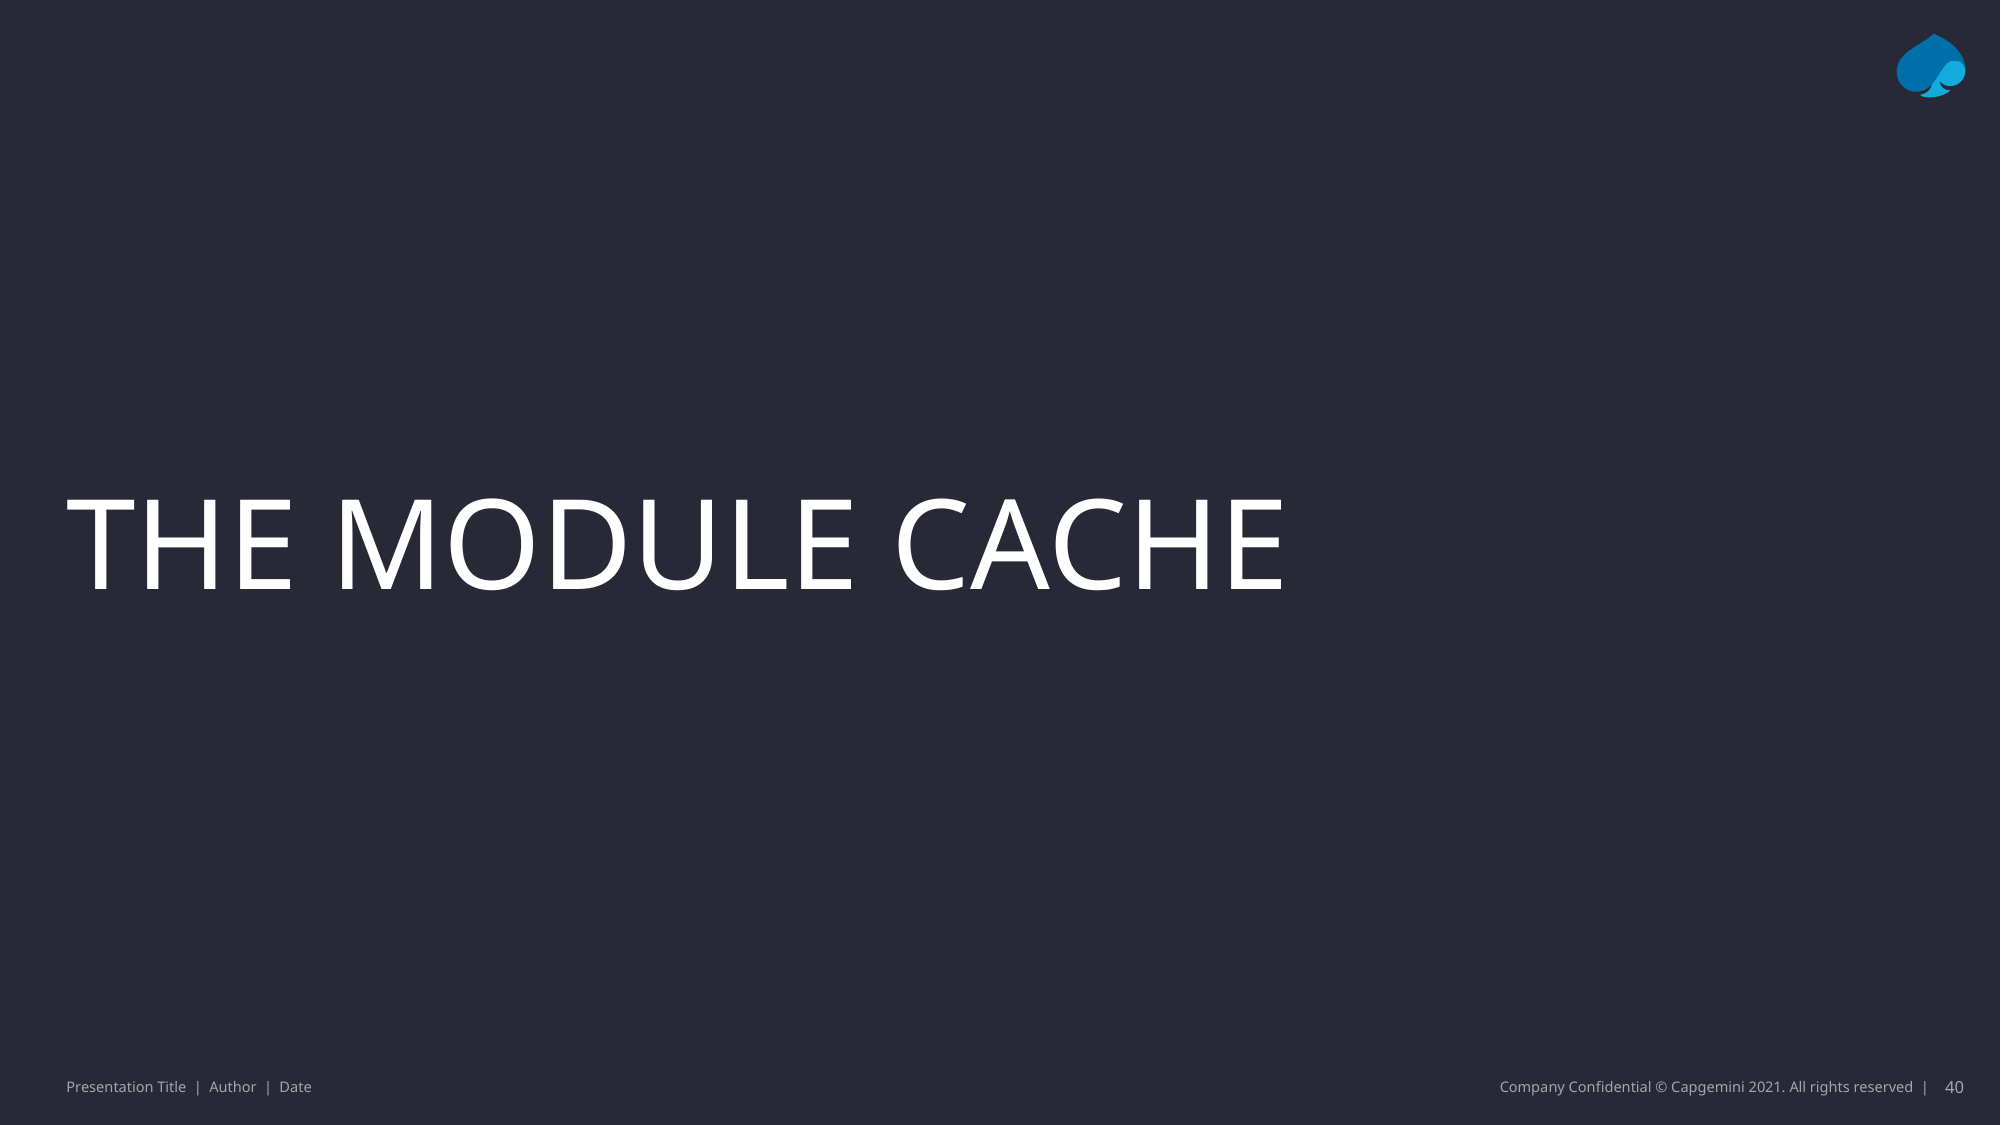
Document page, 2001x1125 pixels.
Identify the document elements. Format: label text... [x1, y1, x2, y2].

title The Module Cache [66, 492, 1925, 614]
